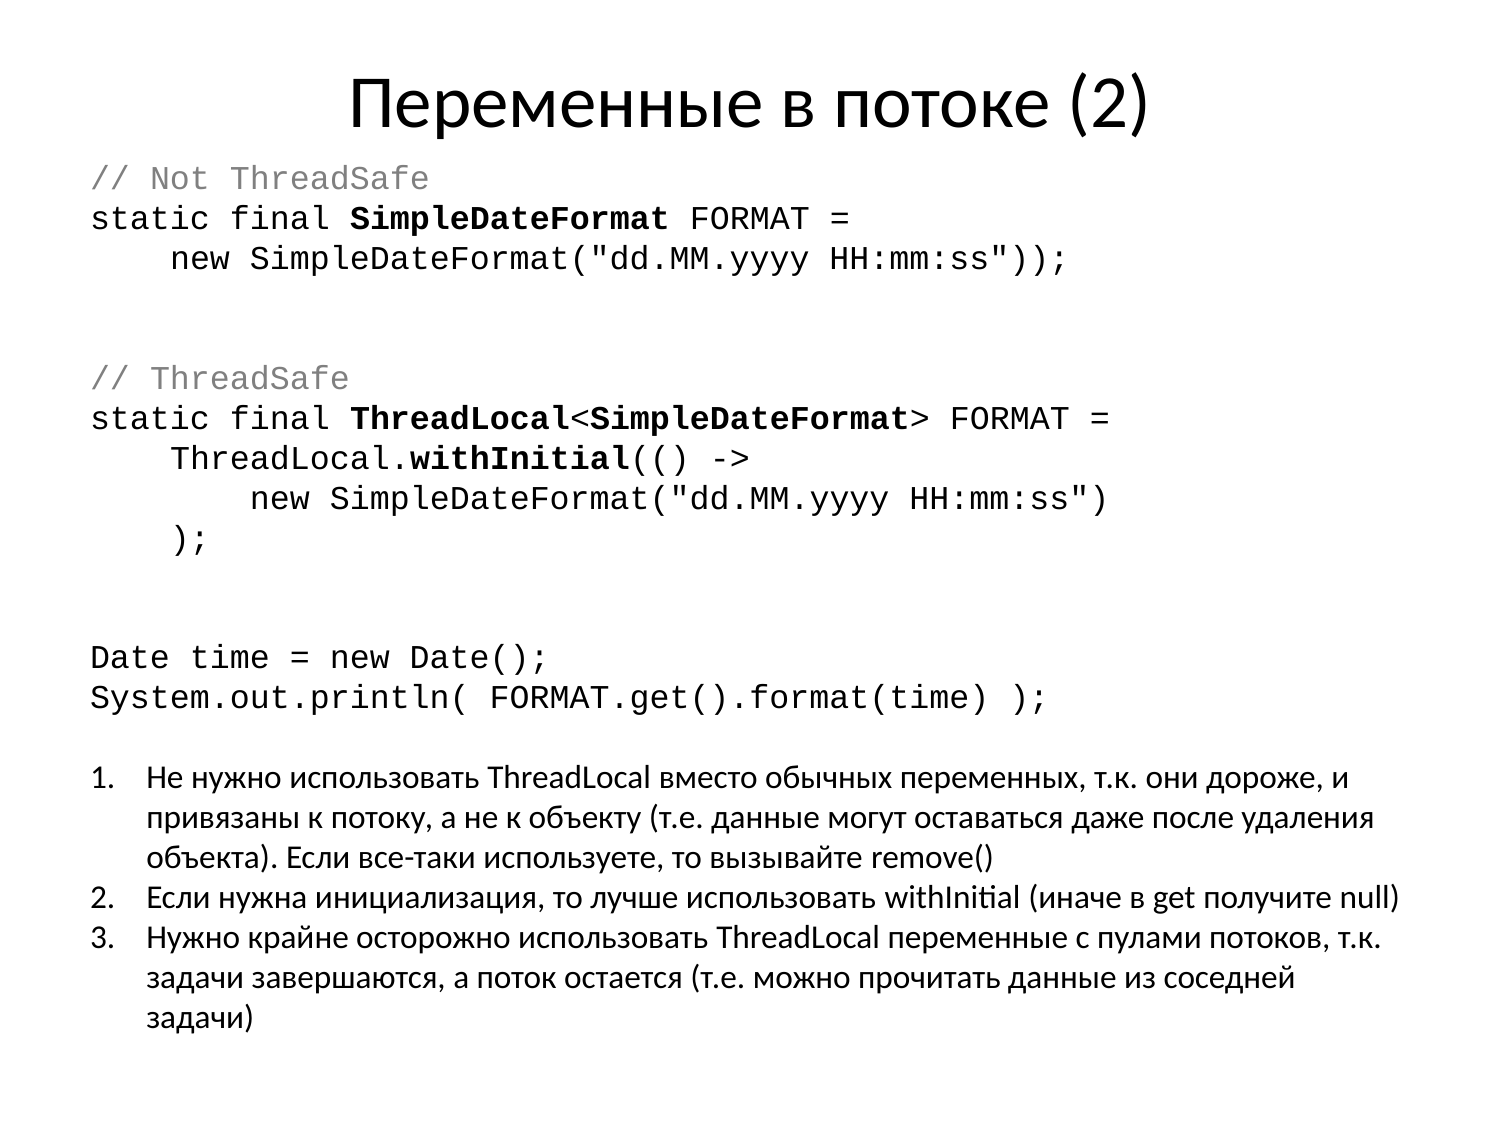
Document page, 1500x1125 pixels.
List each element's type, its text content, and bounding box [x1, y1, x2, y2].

list // Not ThreadSafe static final SimpleDateFormat FORMAT = new SimpleDateFormat("dd.MM.yyyy HH:mm:ss")); // ThreadSafe static final ThreadLocal<SimpleDateFormat> FORMAT = ThreadLocal.withInitial(() -> new SimpleDateFormat("dd.MM.yyyy HH:mm:ss") ); Date time = new Date(); System.out.println( FORMAT.get().format(time) ); Не нужно использовать ThreadLocal вместо обычных переменных, т.к. они дороже, и привязаны к потоку, а не к объекту (т.е. данные могут оставаться даже после удаления объекта). Если все-таки используете, то вызывайте remove() Если нужна инициализация, то лучше использовать withInitial (иначе в get получите null) Нужно крайне осторожно использовать ThreadLocal переменные с пулами потоков, т.к. задачи завершаются, а поток остается (т.е. можно прочитать данные из соседней задачи) [75, 149, 1425, 1059]
title Переменные в потоке (2) [75, 45, 1425, 149]
